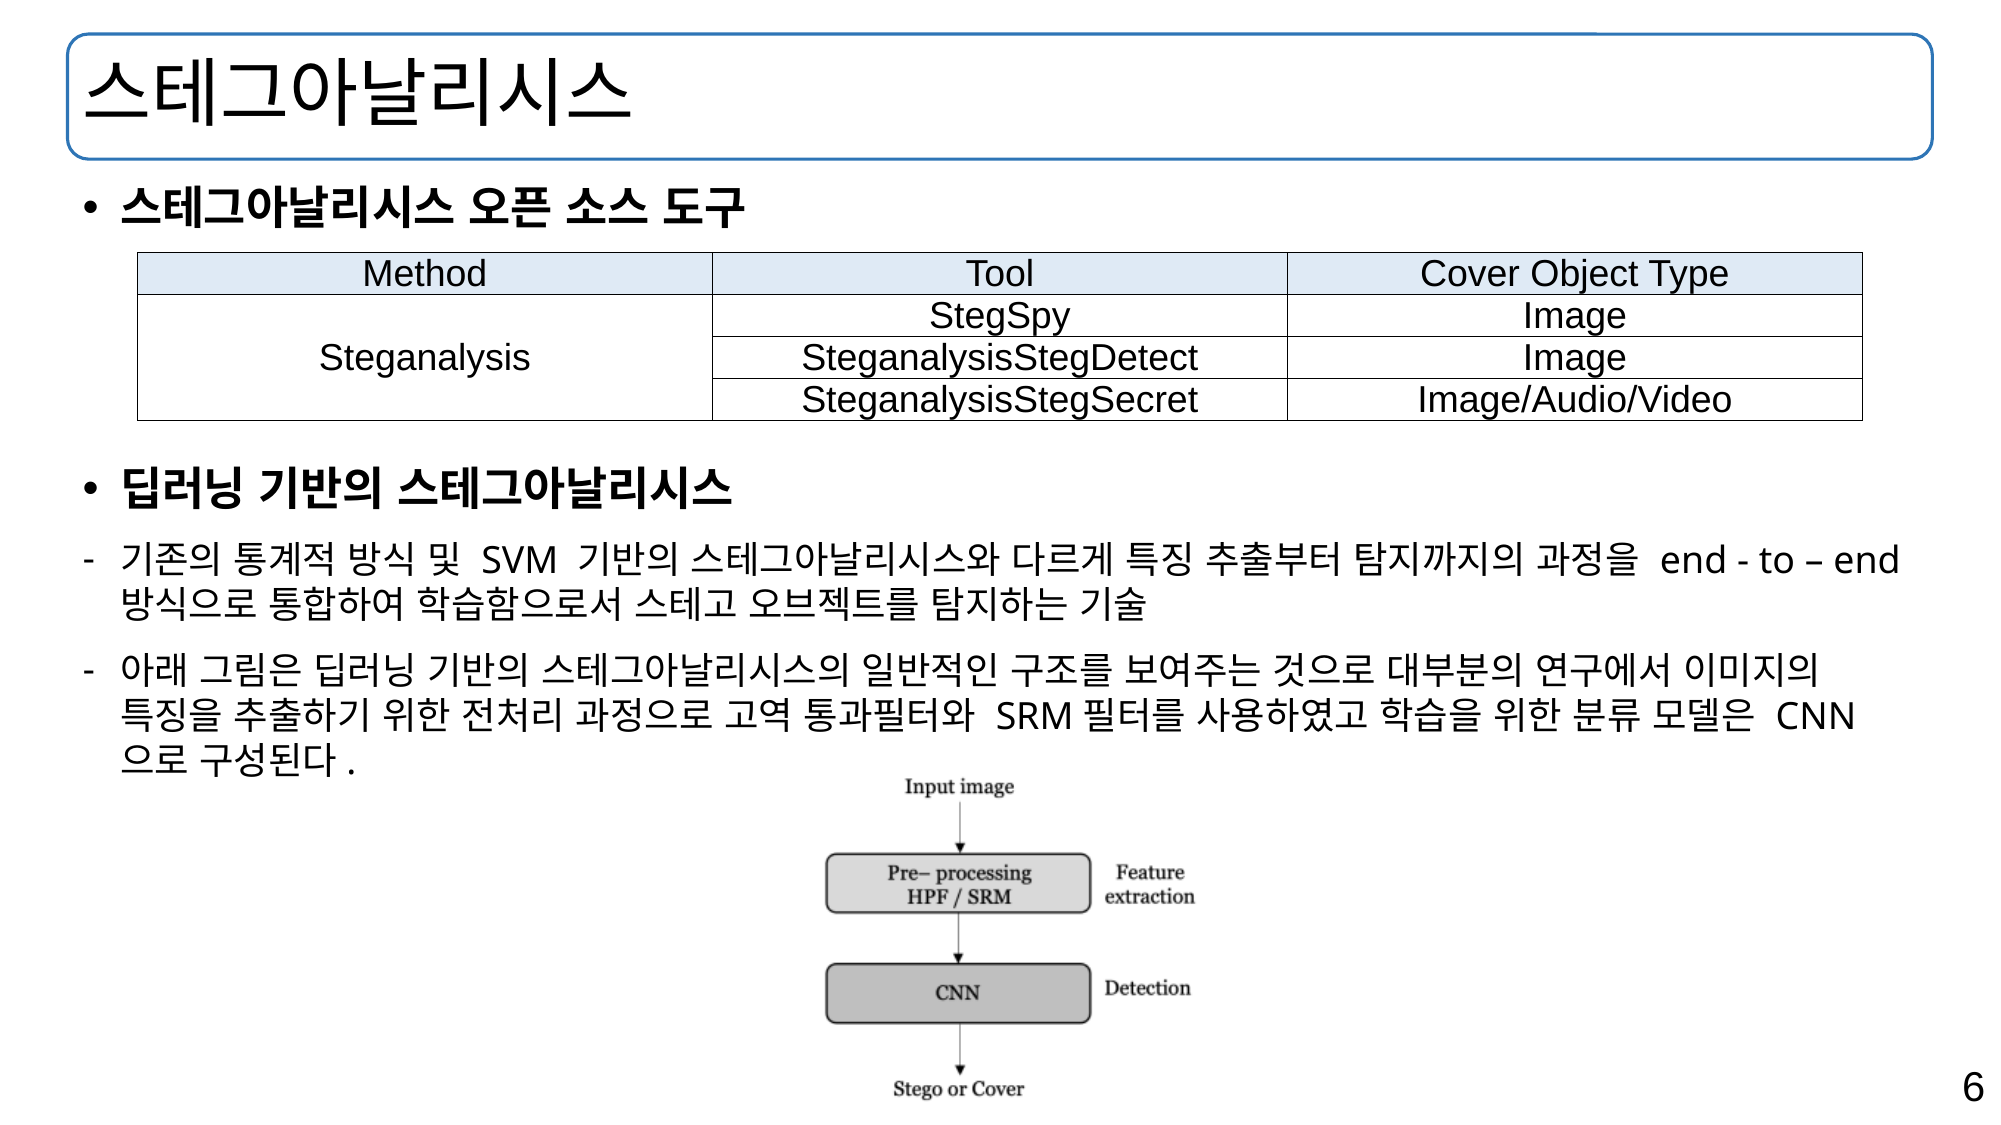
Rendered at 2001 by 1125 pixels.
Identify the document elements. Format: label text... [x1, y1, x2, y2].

list 스테그아날리시스 오픈 소스 도구 딥러닝 기반의 스테그아날리시스 기존의 통계적 방식 및 SVM 기반의 스테그아날리시스와 다르게 특징 추출부터 탐지까지의 과정을 end - to – end 방식으로 통합하여 학습함으로서 스테고 오브젝트를 탐지하는 기술 아래 그림은 딥러닝 기반의 스테그아날리시스의 일반적인 구조를 보여주는 것으로 대부분의 연구에서 이미지의 특징을 추출하기 위한 전처리 과정으로 고역 통과필터와 SRM필터를 사용하였고 학습을 위한 분류 모델은 CNN으로 구성된다. [67, 177, 1933, 1097]
table_cell SteganalysisStegDetect [713, 337, 1287, 378]
table_header Tool [713, 253, 1287, 294]
table_cell Image/Audio/Video [1288, 379, 1862, 420]
table_header Cover Object Type [1288, 253, 1862, 294]
table_cell Image [1288, 337, 1862, 378]
table_cell StegSpy [713, 295, 1287, 336]
table_cell Steganalysis [138, 295, 712, 420]
picture [784, 758, 1216, 1115]
table_header Method [138, 253, 712, 294]
table_cell Image [1288, 295, 1862, 336]
table_cell SteganalysisStegSecret [713, 379, 1287, 420]
title 스테그아날리시스 [67, 34, 1933, 160]
